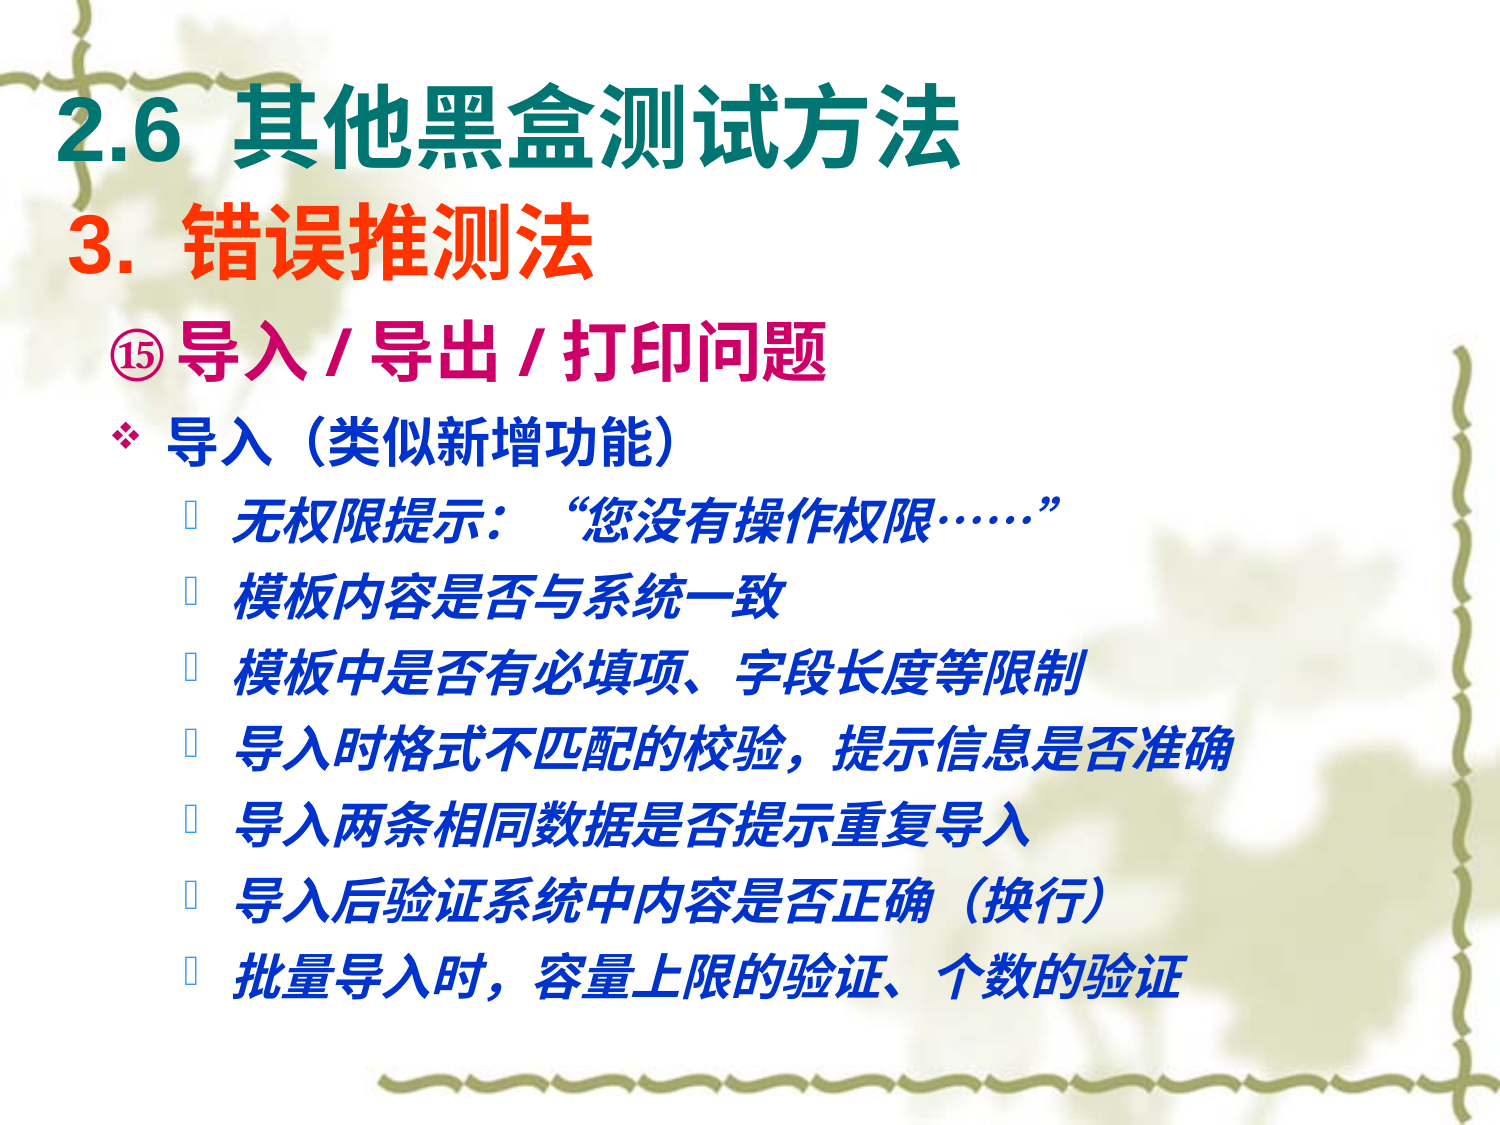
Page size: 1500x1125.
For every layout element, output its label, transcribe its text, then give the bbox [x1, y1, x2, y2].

picture [0, 0, 1500, 1125]
text_box 3. 错误推测法 [53, 172, 1412, 1059]
text_box 2.6 其他黑盒测试方法 [41, 31, 1443, 219]
text_box 导入/导出/打印问题 导入（类似新增功能） 无权限提示：“您没有操作权限……” 模板内容是否与系统一致 模板中是否有必填项、字段长度等限制 导入时格式不匹配的校验，提示信息是否准确 导入两条相同数据是否提示重复导入 导入后验证系统中内容是否正确（换行） 批量导入时，容量上限的验证、个数的验证 [94, 294, 1483, 1095]
